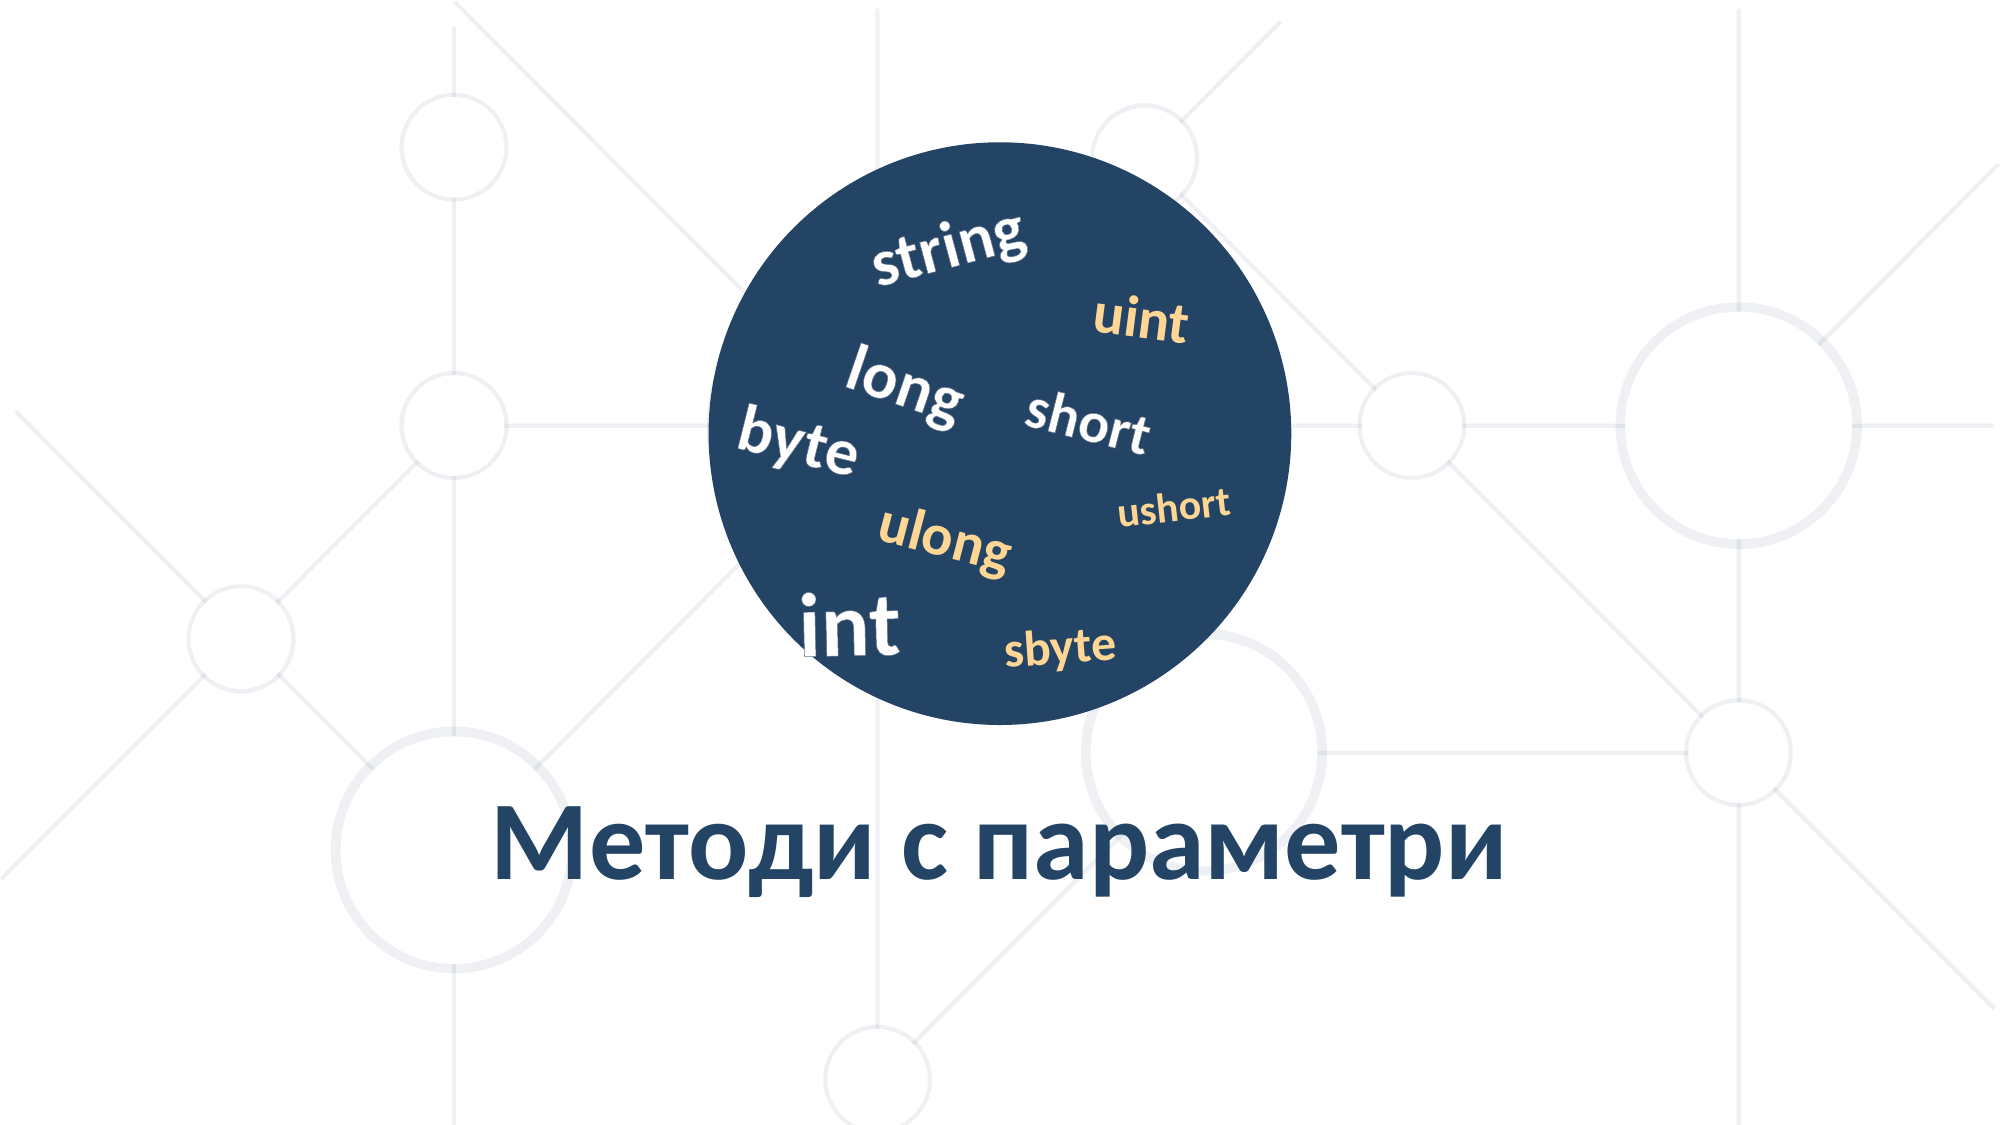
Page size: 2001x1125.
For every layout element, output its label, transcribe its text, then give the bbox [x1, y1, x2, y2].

text_box long [823, 311, 994, 450]
text_box uint [1074, 264, 1211, 365]
text_box short [1003, 357, 1176, 475]
text_box ushort [1098, 464, 1249, 545]
text_box string [843, 171, 1049, 312]
text_box sbyte [986, 601, 1134, 686]
text_box byte [714, 372, 886, 502]
text_box ulong [855, 472, 1038, 596]
title Методи с параметри [100, 771, 1900, 898]
text_box int [781, 556, 918, 683]
